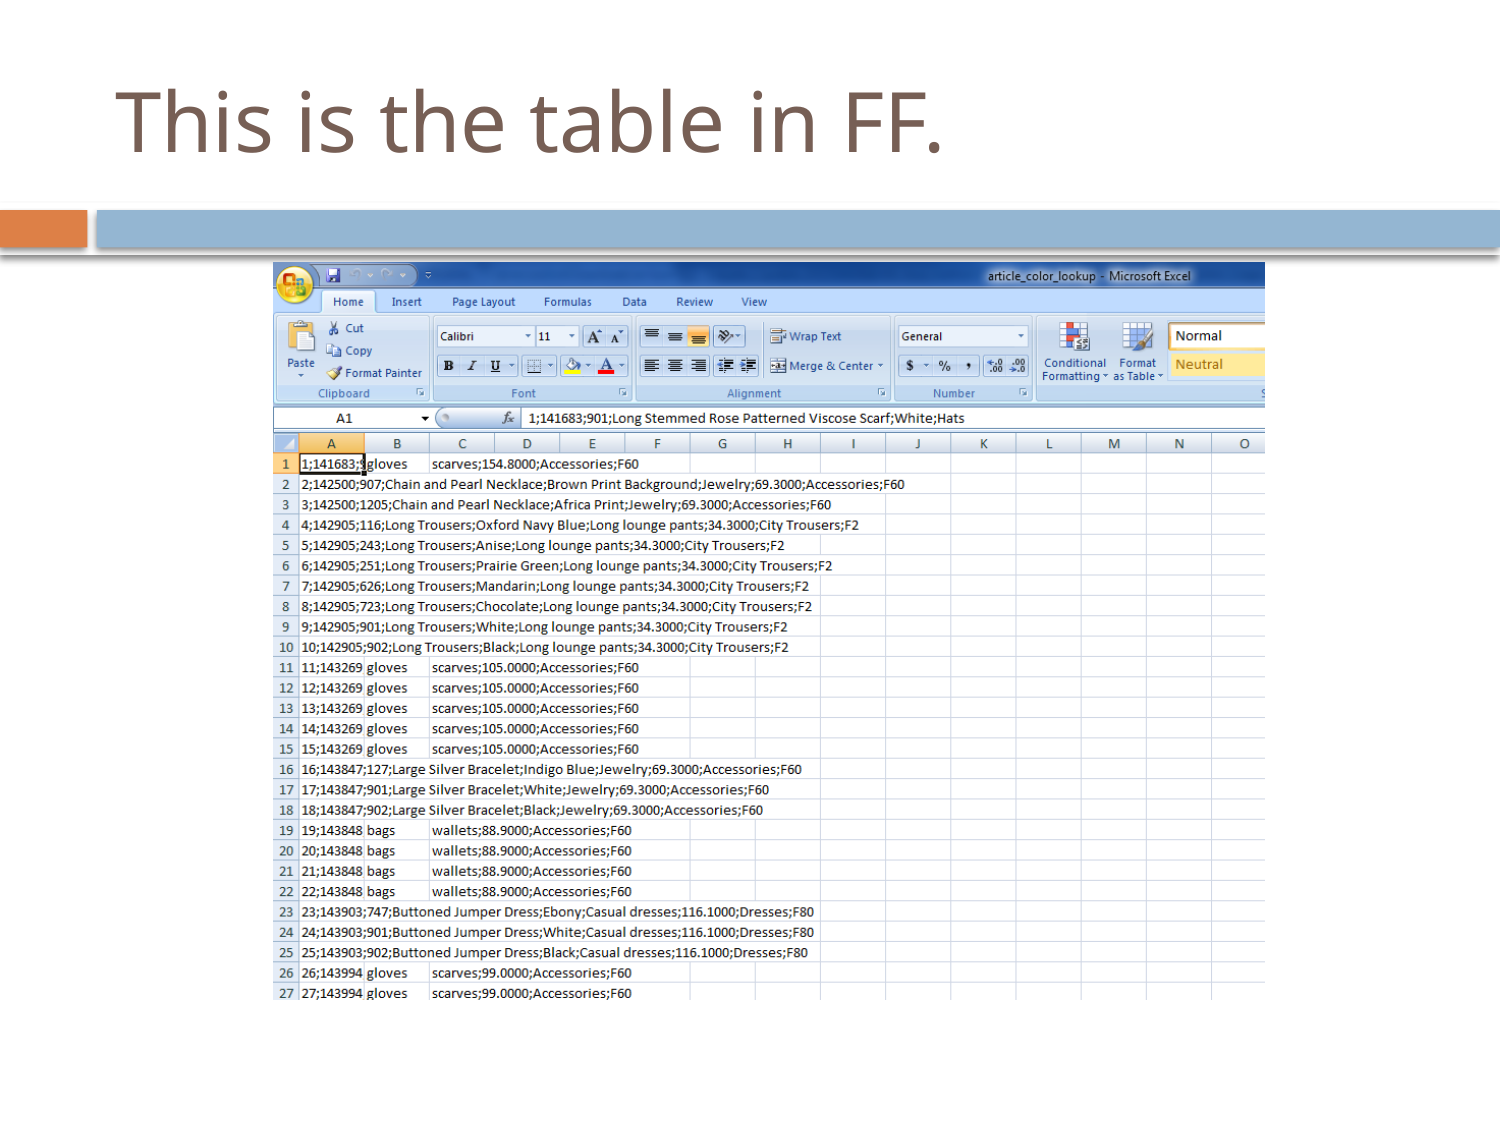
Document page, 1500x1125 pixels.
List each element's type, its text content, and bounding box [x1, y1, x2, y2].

title This is the table in FF. [100, 37, 1438, 200]
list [273, 262, 1265, 1001]
